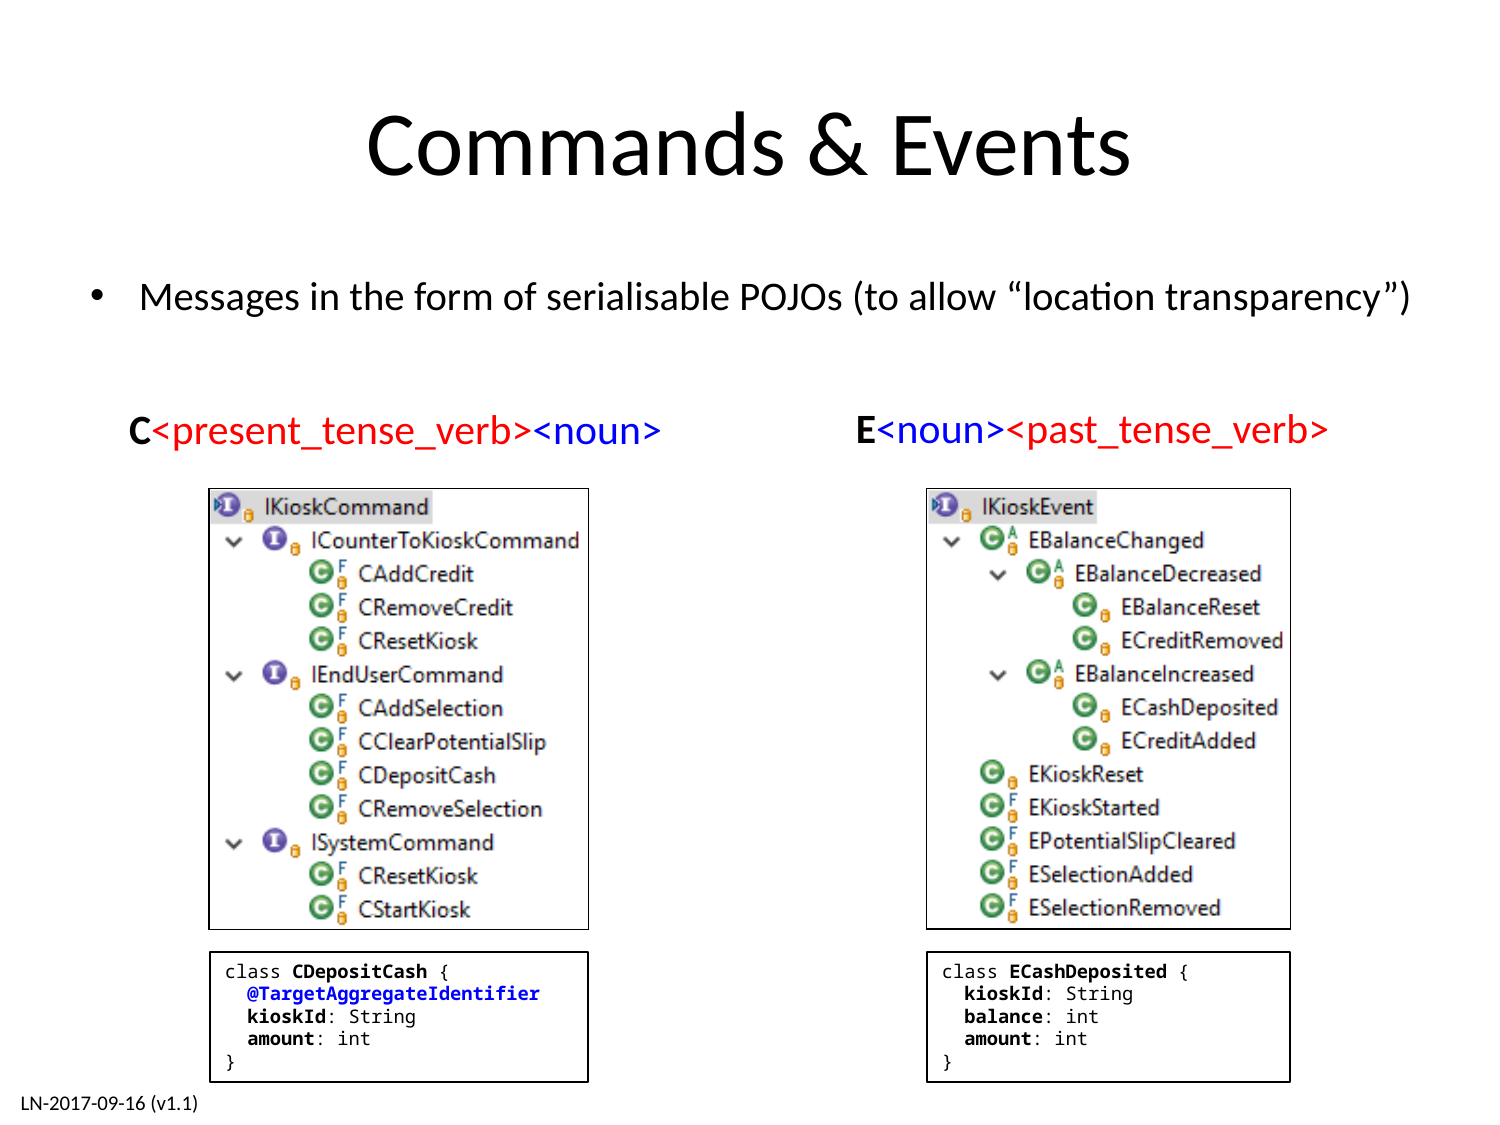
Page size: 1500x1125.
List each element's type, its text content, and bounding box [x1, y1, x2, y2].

text_box class CDepositCash { @TargetAggregateIdentifier kioskId: String amount: int } [208, 950, 590, 1084]
text_box Messages in the form of serialisable POJOs (to allow “location transparency”) [75, 262, 1436, 374]
text_box E<noun><past_tense_verb> [750, 394, 1436, 466]
list C<present_tense_verb><noun> [53, 394, 739, 466]
picture [926, 489, 1291, 929]
text_box class ECashDeposited { kioskId: String balance: int amount: int } [925, 950, 1292, 1084]
picture [209, 489, 589, 930]
title Commands & Events [75, 45, 1425, 233]
